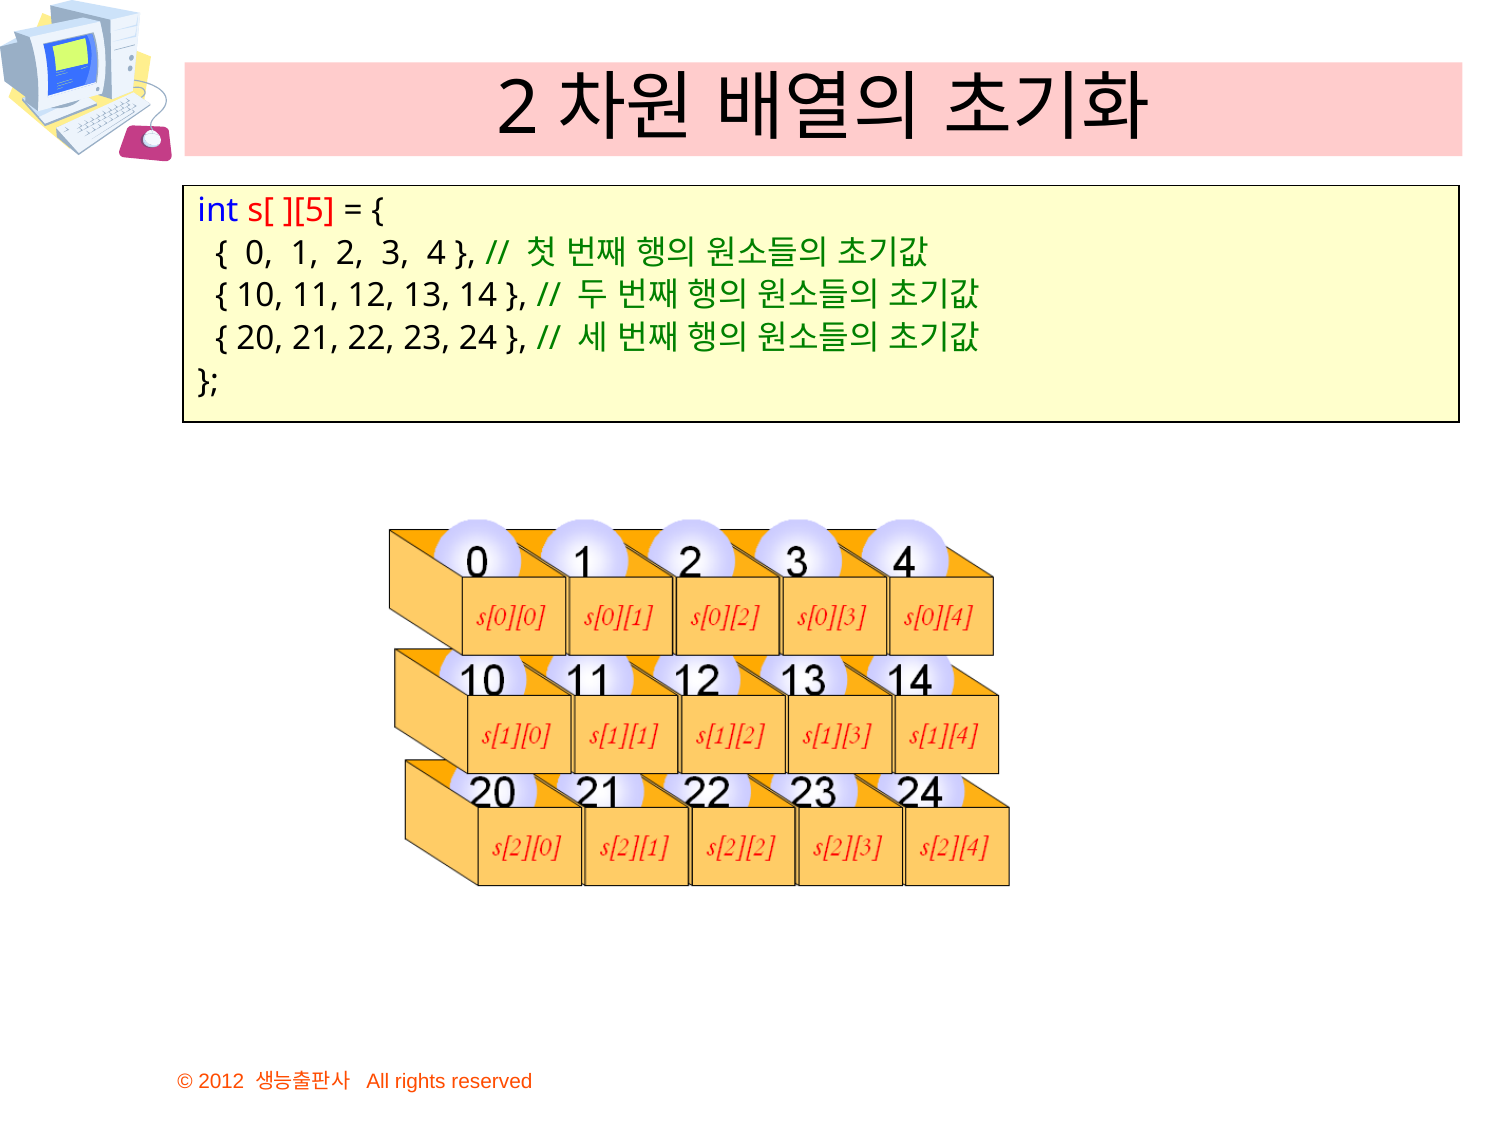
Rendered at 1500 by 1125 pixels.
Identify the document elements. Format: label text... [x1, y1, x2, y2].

title 2차원 배열의 초기화 [184, 62, 1463, 157]
picture [371, 490, 1035, 902]
text_box int s[ ][5] = { { 0, 1, 2, 3, 4 }, // 첫 번째 행의 원소들의 초기값 { 10, 11, 12, 13, 14 }, // 두 번째 행의 원소들의 초기값 { 20, 21, 22, 23, 24 }, // 세 번째 행의 원소들의 초기값 }; [182, 185, 1460, 422]
